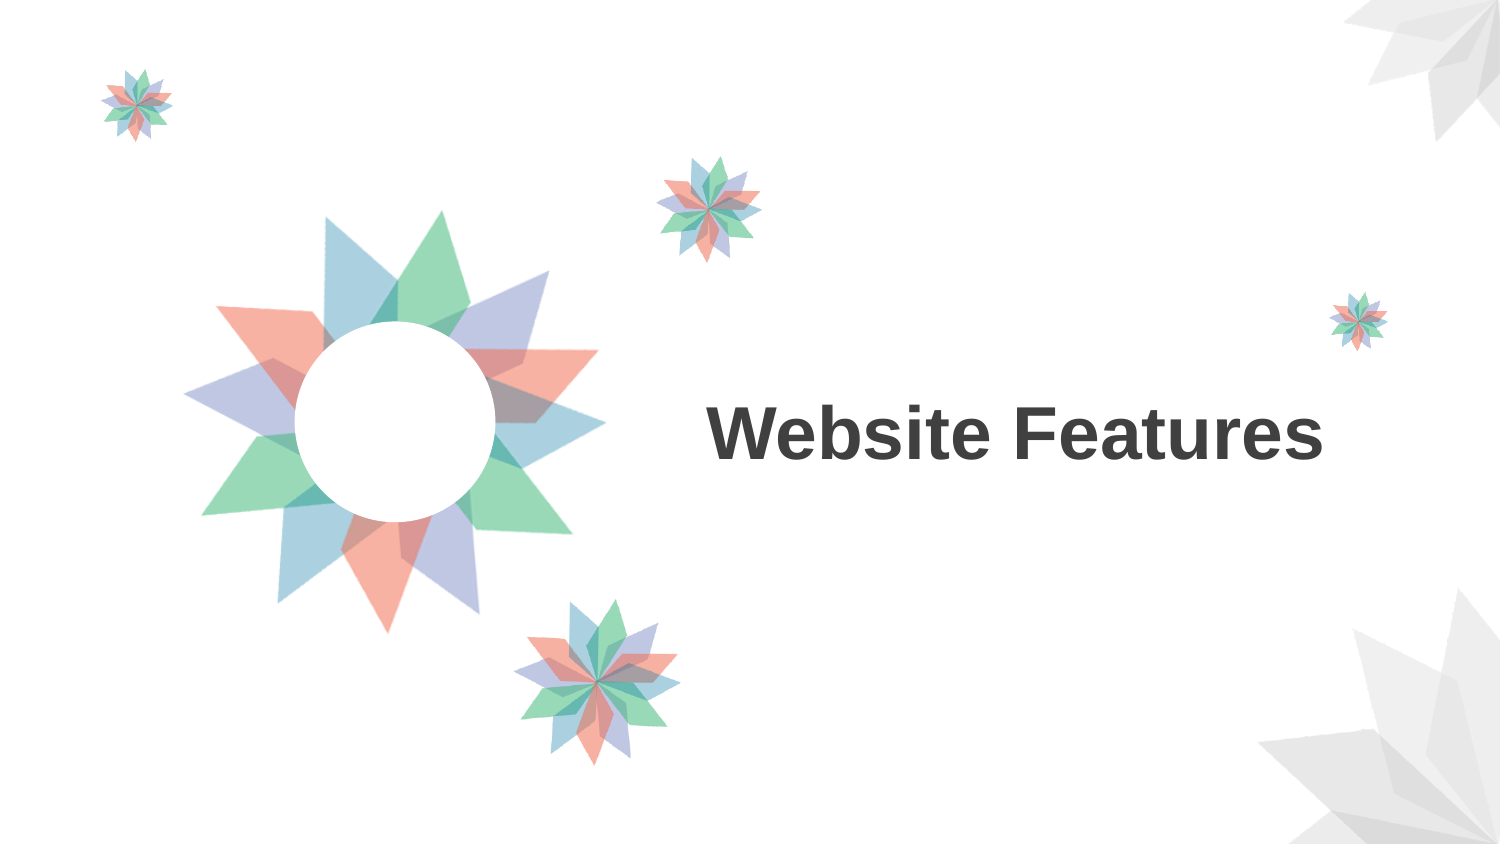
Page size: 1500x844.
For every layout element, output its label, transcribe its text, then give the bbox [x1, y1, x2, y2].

picture [1328, 291, 1388, 351]
picture [1344, 0, 1500, 141]
picture [1257, 587, 1500, 844]
list Website Features [691, 365, 1500, 493]
picture [655, 155, 762, 263]
picture [183, 209, 681, 766]
picture [100, 68, 173, 142]
